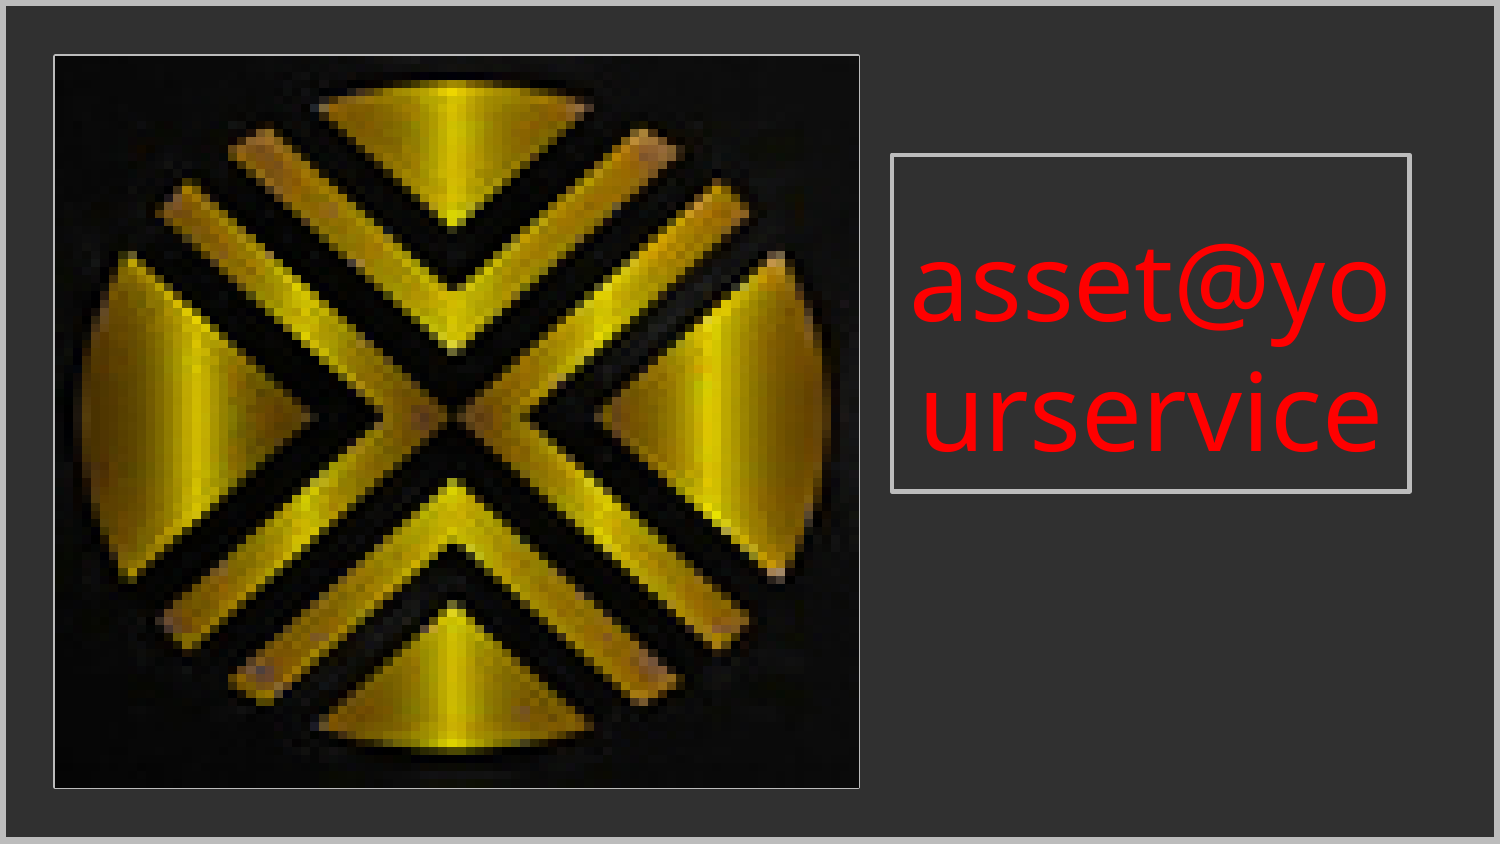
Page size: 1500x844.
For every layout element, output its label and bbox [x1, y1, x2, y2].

text_box [0, 0, 1500, 844]
picture [55, 56, 859, 788]
